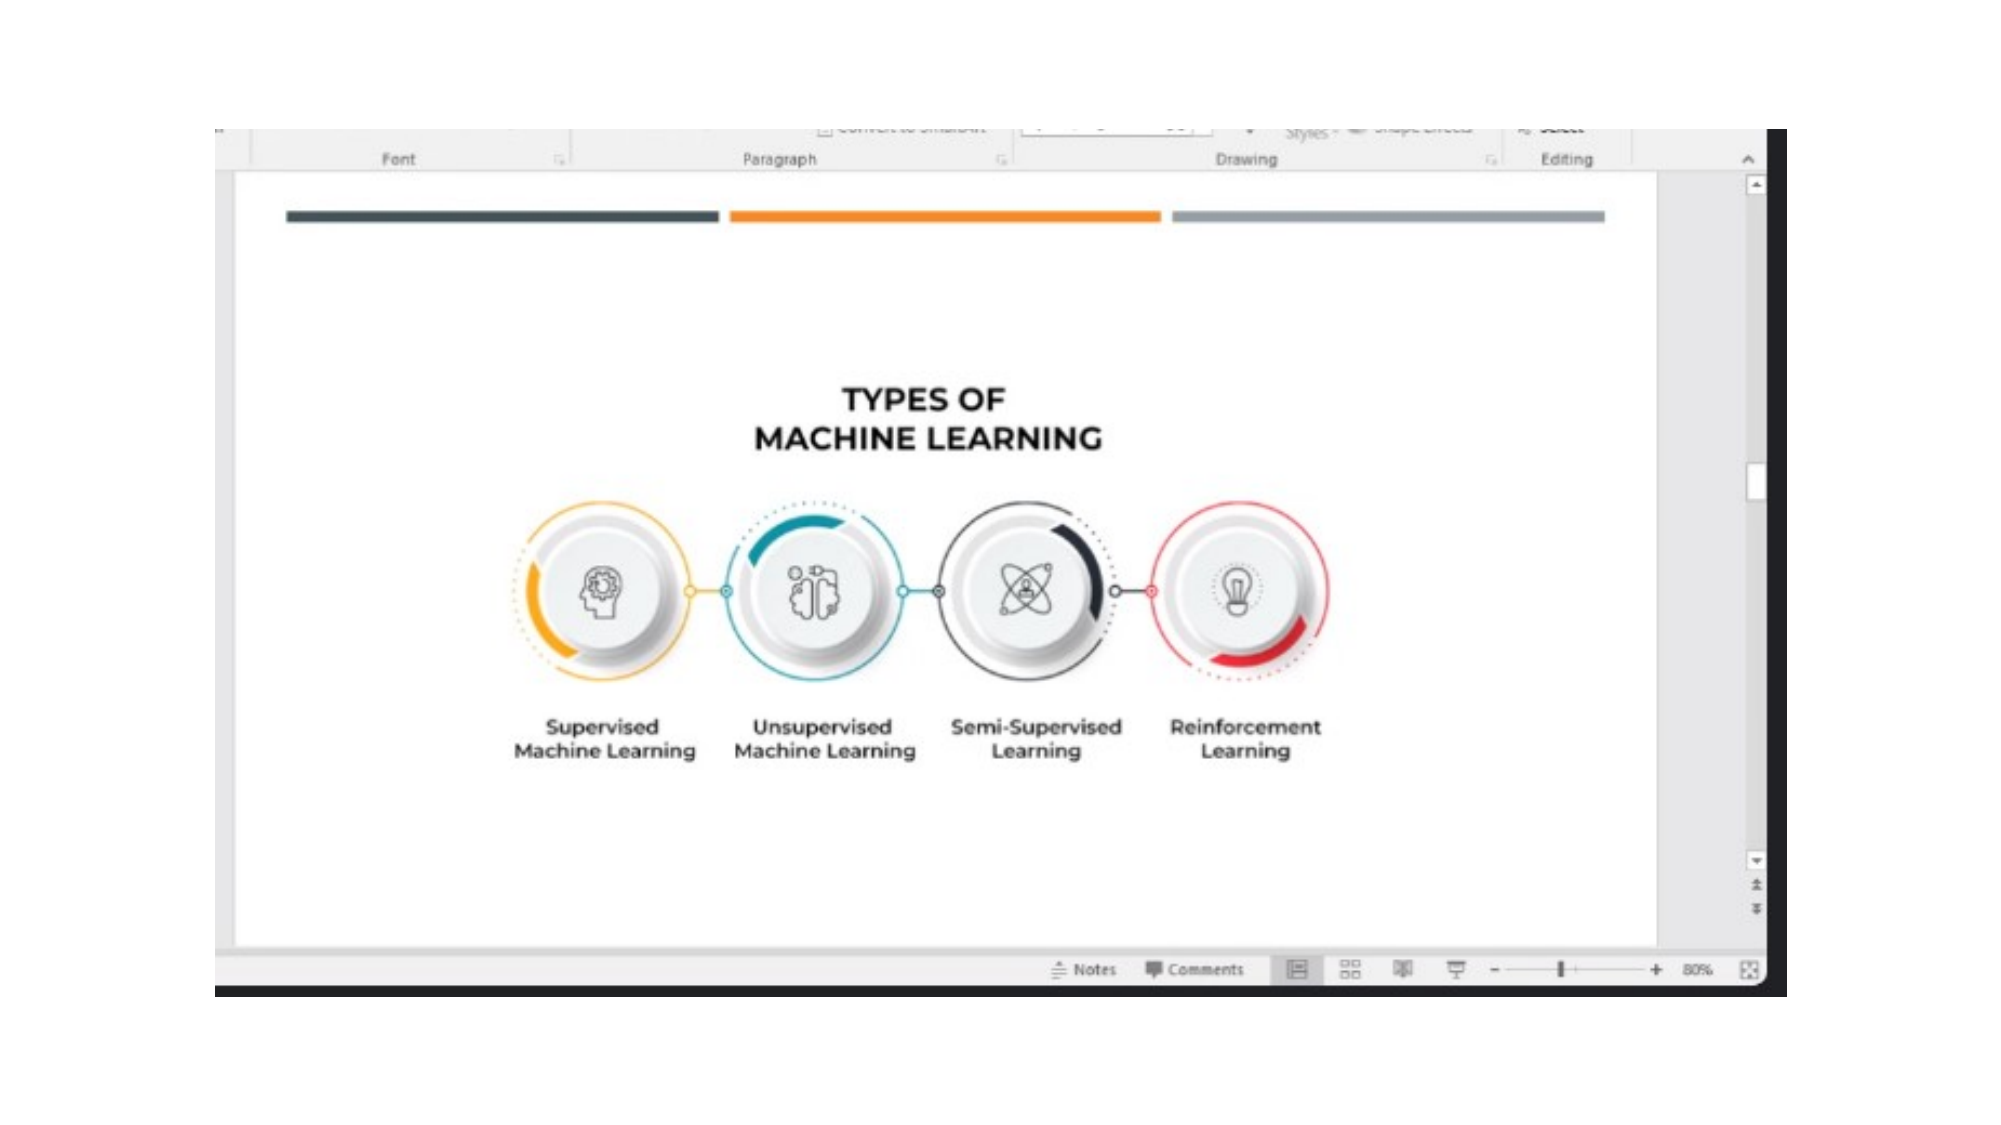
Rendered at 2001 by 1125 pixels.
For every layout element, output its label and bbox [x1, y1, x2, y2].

picture [215, 129, 1787, 997]
